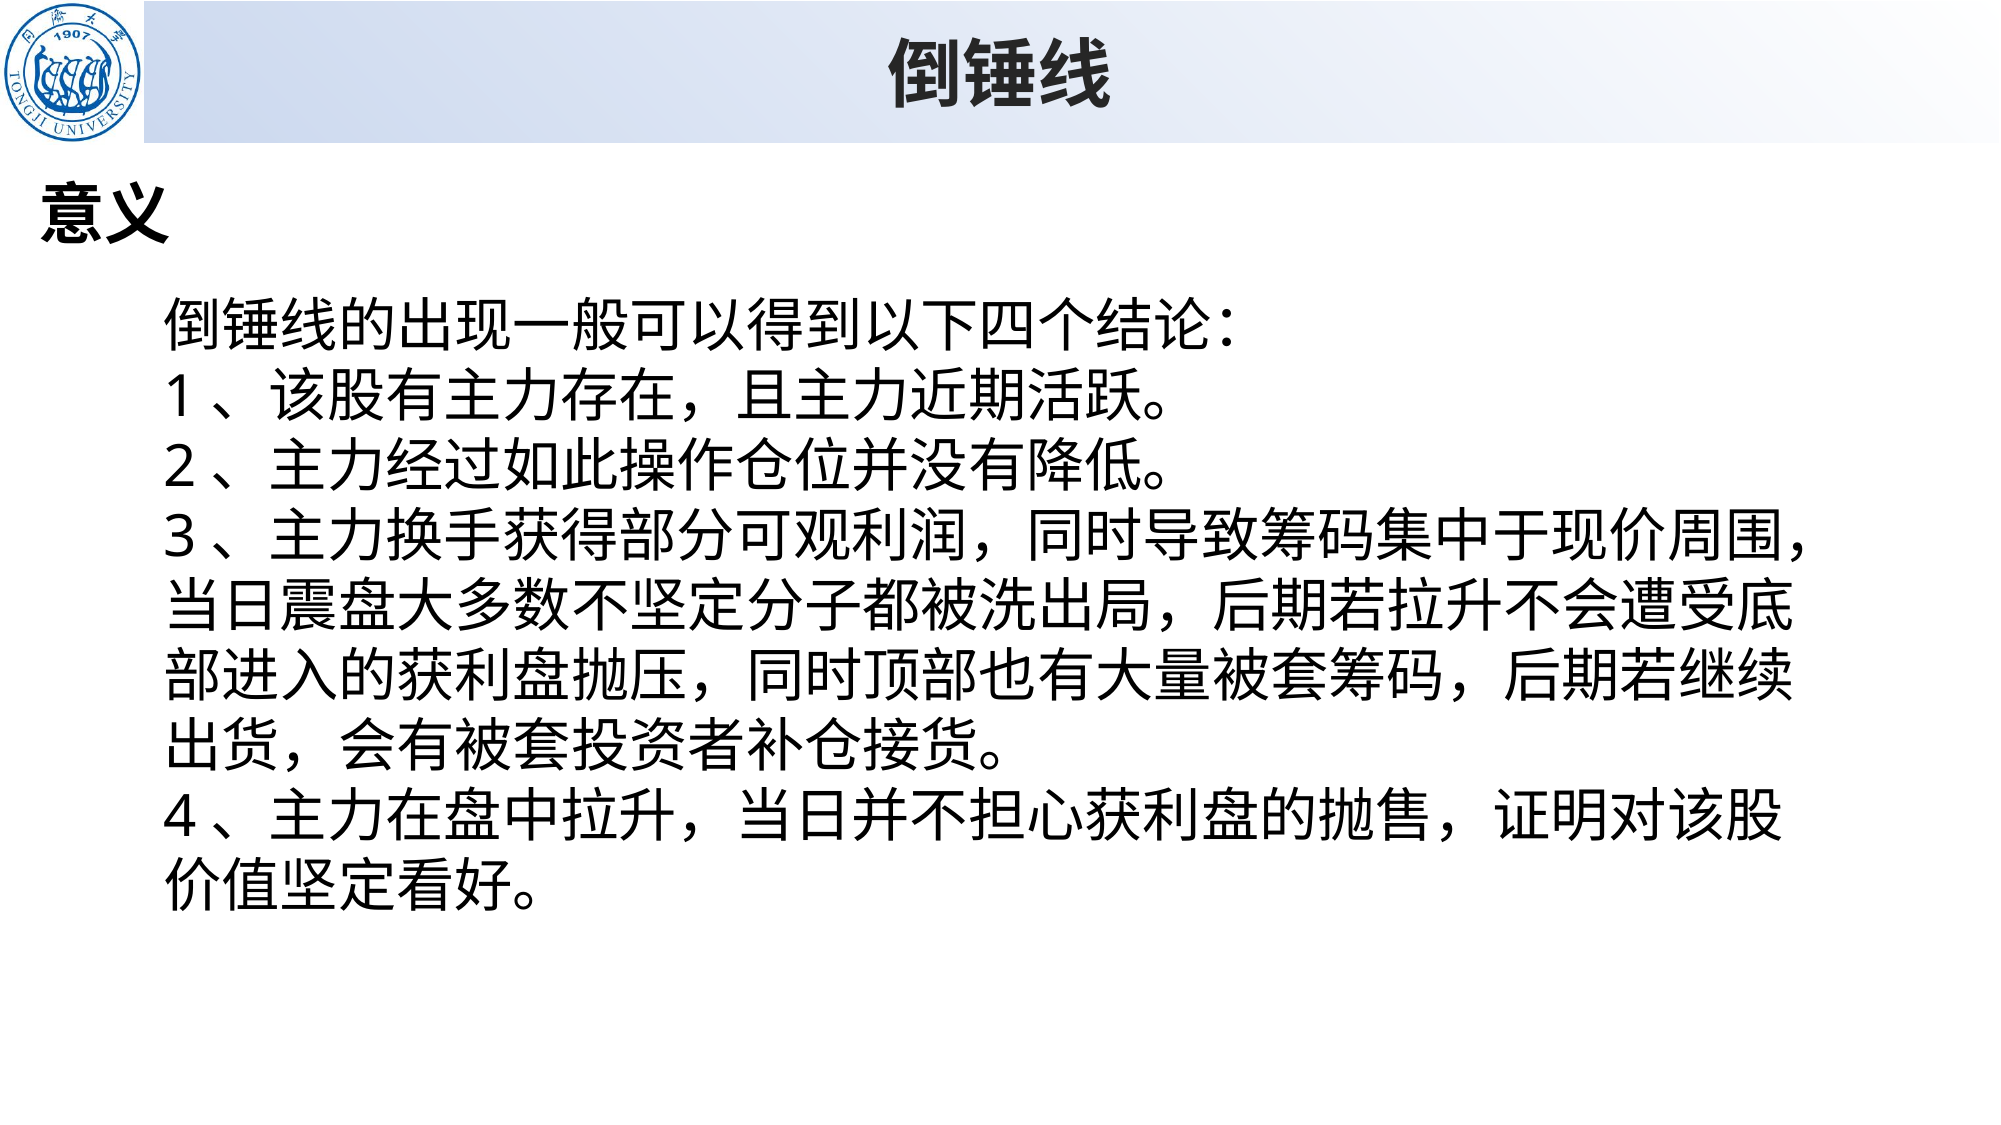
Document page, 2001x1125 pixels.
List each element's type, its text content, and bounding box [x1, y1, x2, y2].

text_box [144, 0, 2000, 145]
text_box 倒锤线的出现一般可以得到以下四个结论： 1、该股有主力存在，且主力近期活跃。 2、主力经过如此操作仓位并没有降低。 3、主力换手获得部分可观利润，同时导致筹码集中于现价周围，当日震盘大多数不坚定分子都被洗出局，后期若拉升不会遭受底部进入的获利盘抛压，同时顶部也有大量被套筹码，后期若继续出货，会有被套投资者补仓接货。 4、主力在盘中拉升，当日并不担心获利盘的抛售，证明对该股价值坚定看好。 [148, 280, 1852, 926]
picture [0, 0, 144, 145]
text_box 倒锤线 [872, 18, 1128, 124]
text_box 意义 [22, 164, 187, 260]
